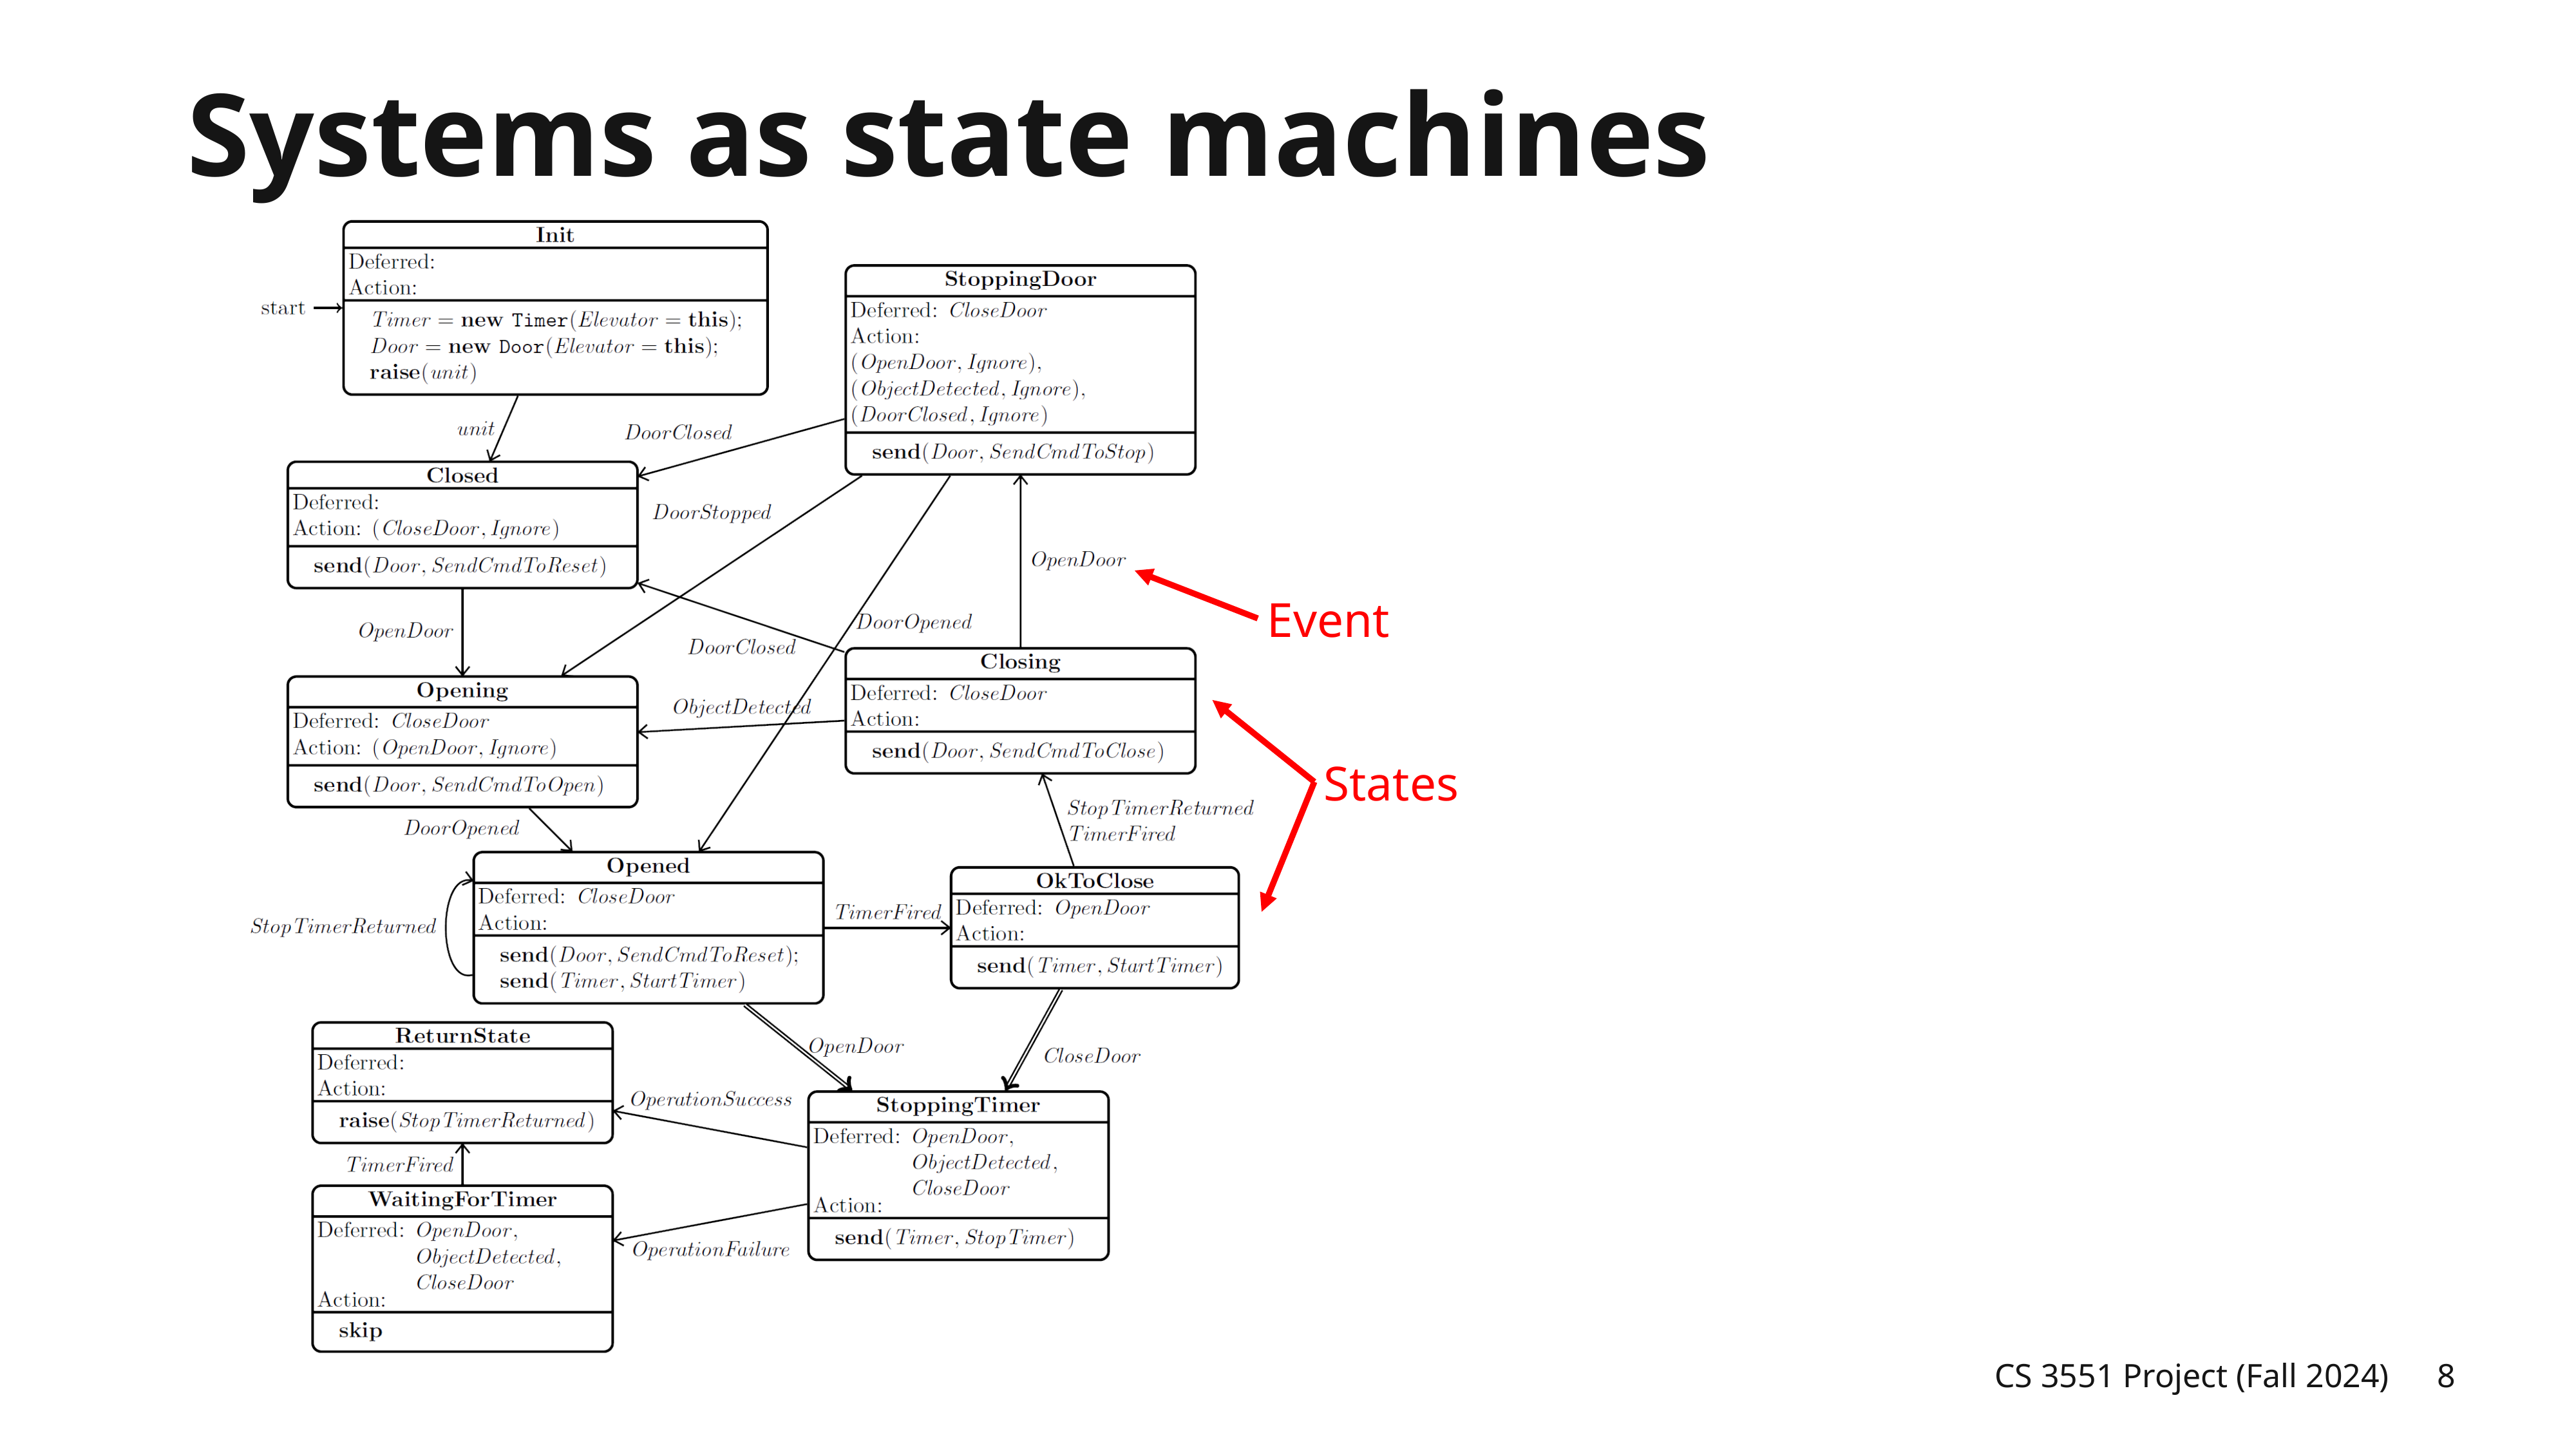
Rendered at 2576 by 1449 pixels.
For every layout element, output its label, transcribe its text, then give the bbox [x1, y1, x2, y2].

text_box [1134, 570, 1262, 620]
title Systems as state machines [177, 71, 2399, 207]
slide_number 8 [2399, 1338, 2466, 1416]
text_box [1212, 699, 1315, 783]
text_box States [1315, 748, 1505, 815]
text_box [1261, 782, 1315, 913]
picture [230, 200, 1262, 1378]
footer CS 3551 Project (Fall 2024) [1530, 1338, 2399, 1416]
text_box Event [1262, 585, 1399, 652]
